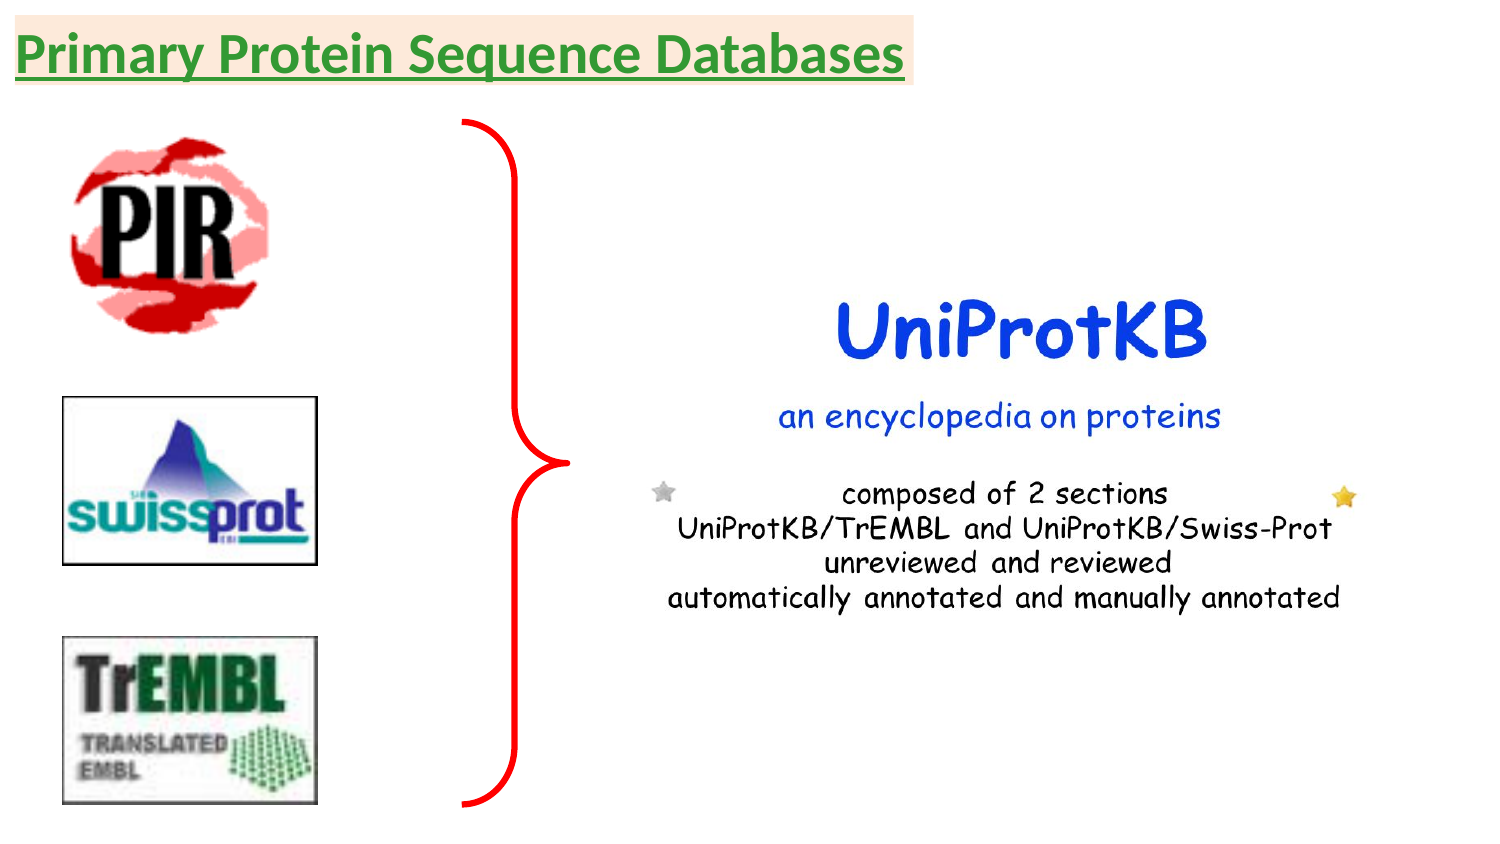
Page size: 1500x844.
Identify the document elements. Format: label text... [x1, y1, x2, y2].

text_box [461, 121, 568, 805]
text_box Primary Protein Sequence Databases [14, 15, 914, 86]
picture [612, 284, 1393, 642]
picture [62, 112, 288, 351]
picture [62, 635, 318, 806]
picture [62, 396, 318, 567]
